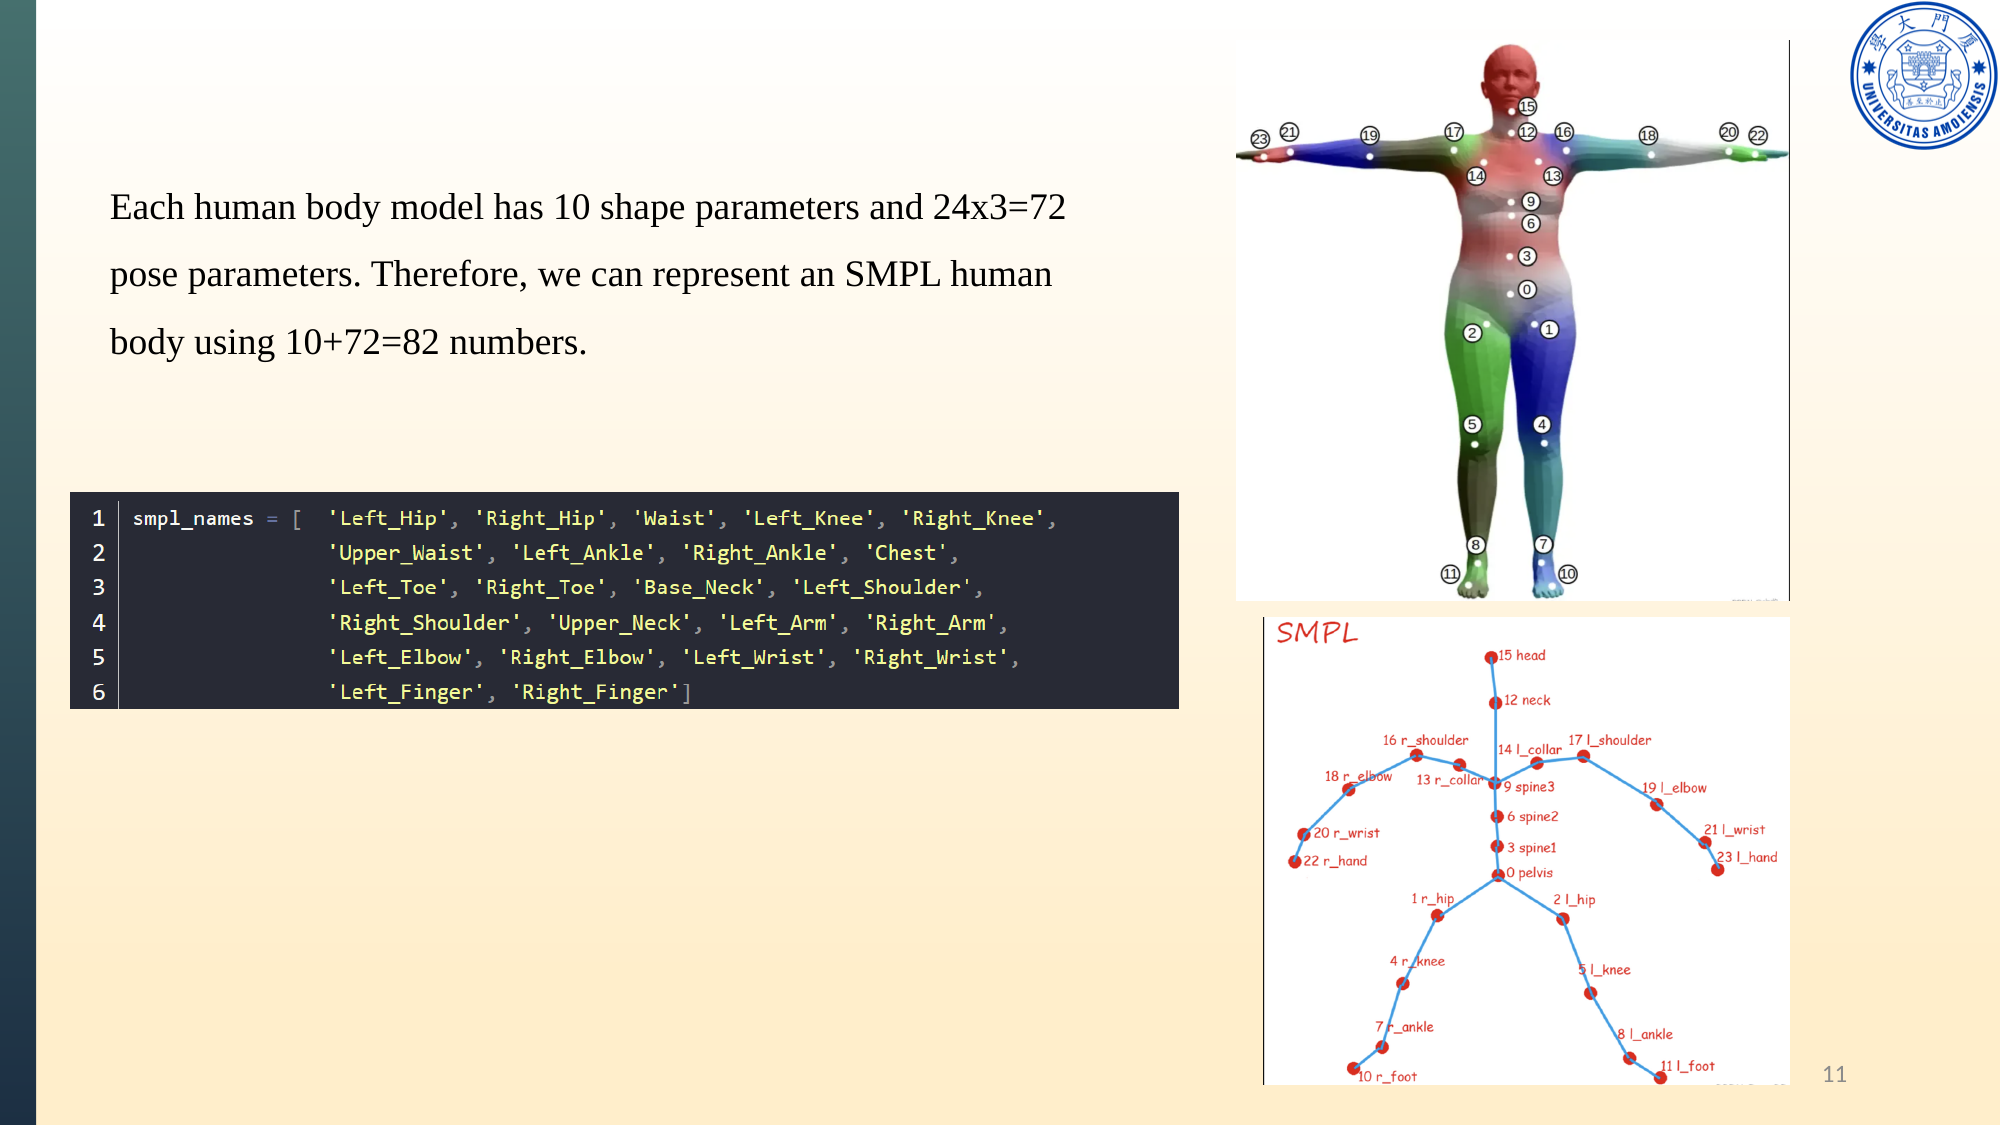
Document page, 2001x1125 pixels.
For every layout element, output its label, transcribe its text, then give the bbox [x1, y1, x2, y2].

picture [1236, 40, 1790, 601]
picture [1847, 0, 2000, 152]
text_box Each human body model has 10 shape parameters and 24x3=72 pose parameters. Therefore, we can represent an SMPL human body using 10+72=82 numbers. [95, 152, 1095, 370]
slide_number 11 [1412, 1042, 1863, 1103]
text_box [0, 0, 37, 1125]
picture [1262, 617, 1790, 1085]
picture [70, 492, 1179, 709]
